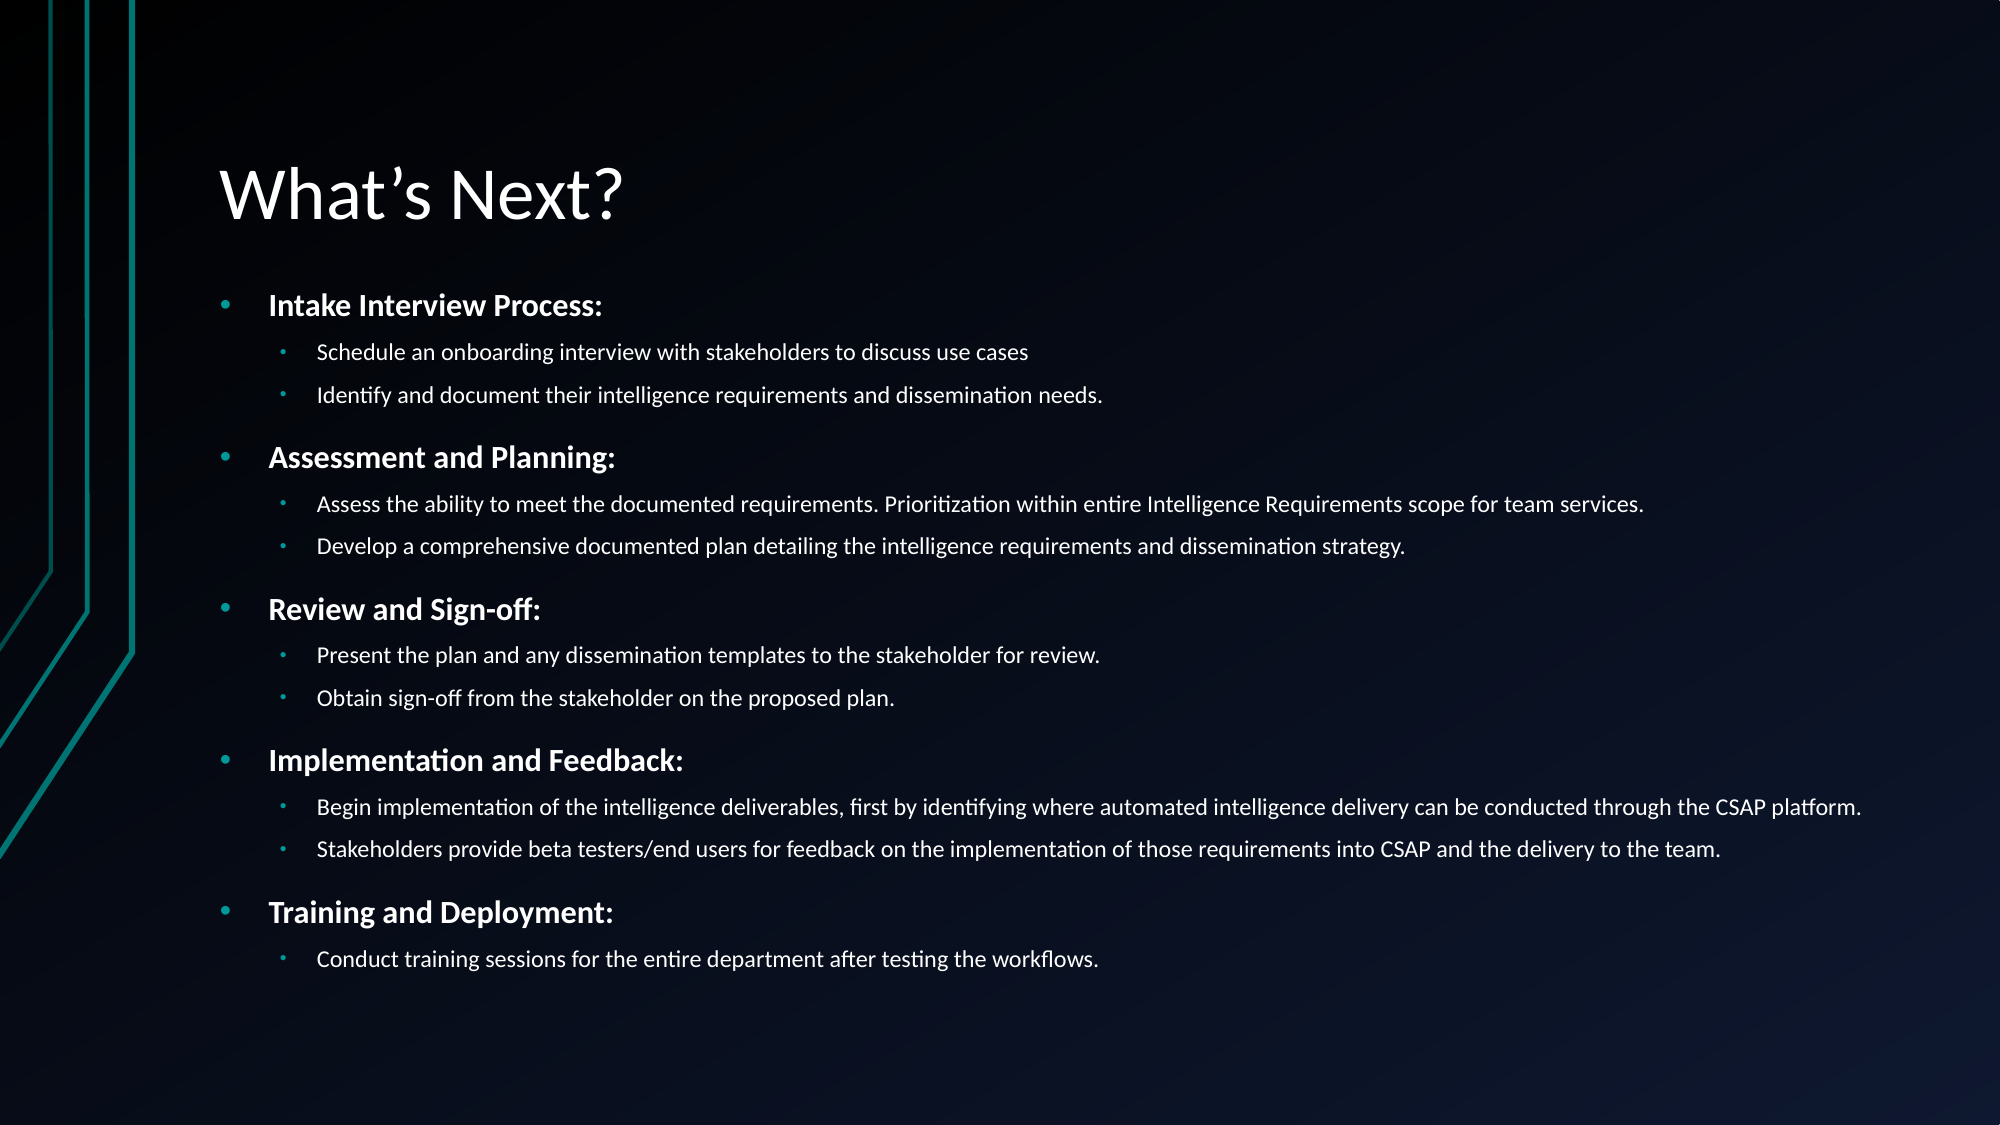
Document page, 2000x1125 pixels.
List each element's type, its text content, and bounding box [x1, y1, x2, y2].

title What’s Next? [199, 45, 1900, 246]
list Intake Interview Process: Schedule an onboarding interview with stakeholders to discuss use cases Identify and document their intelligence requirements and dissemination needs. Assessment and Planning: Assess the ability to meet the documented requirements. Prioritization within entire Intelligence Requirements scope for team services. Develop a comprehensive documented plan detailing the intelligence requirements and dissemination strategy. Review and Sign-off: Present the plan and any dissemination templates to the stakeholder for review. Obtain sign-off from the stakeholder on the proposed plan. Implementation and Feedback: Begin implementation of the intelligence deliverables, first by identifying where automated intelligence delivery can be conducted through the CSAP platform. Stakeholders provide beta testers/end users for feedback on the implementation of those requirements into CSAP and the delivery to the team. Training and Deployment: Conduct training sessions for the entire department after testing the workflows. [199, 279, 1900, 1012]
